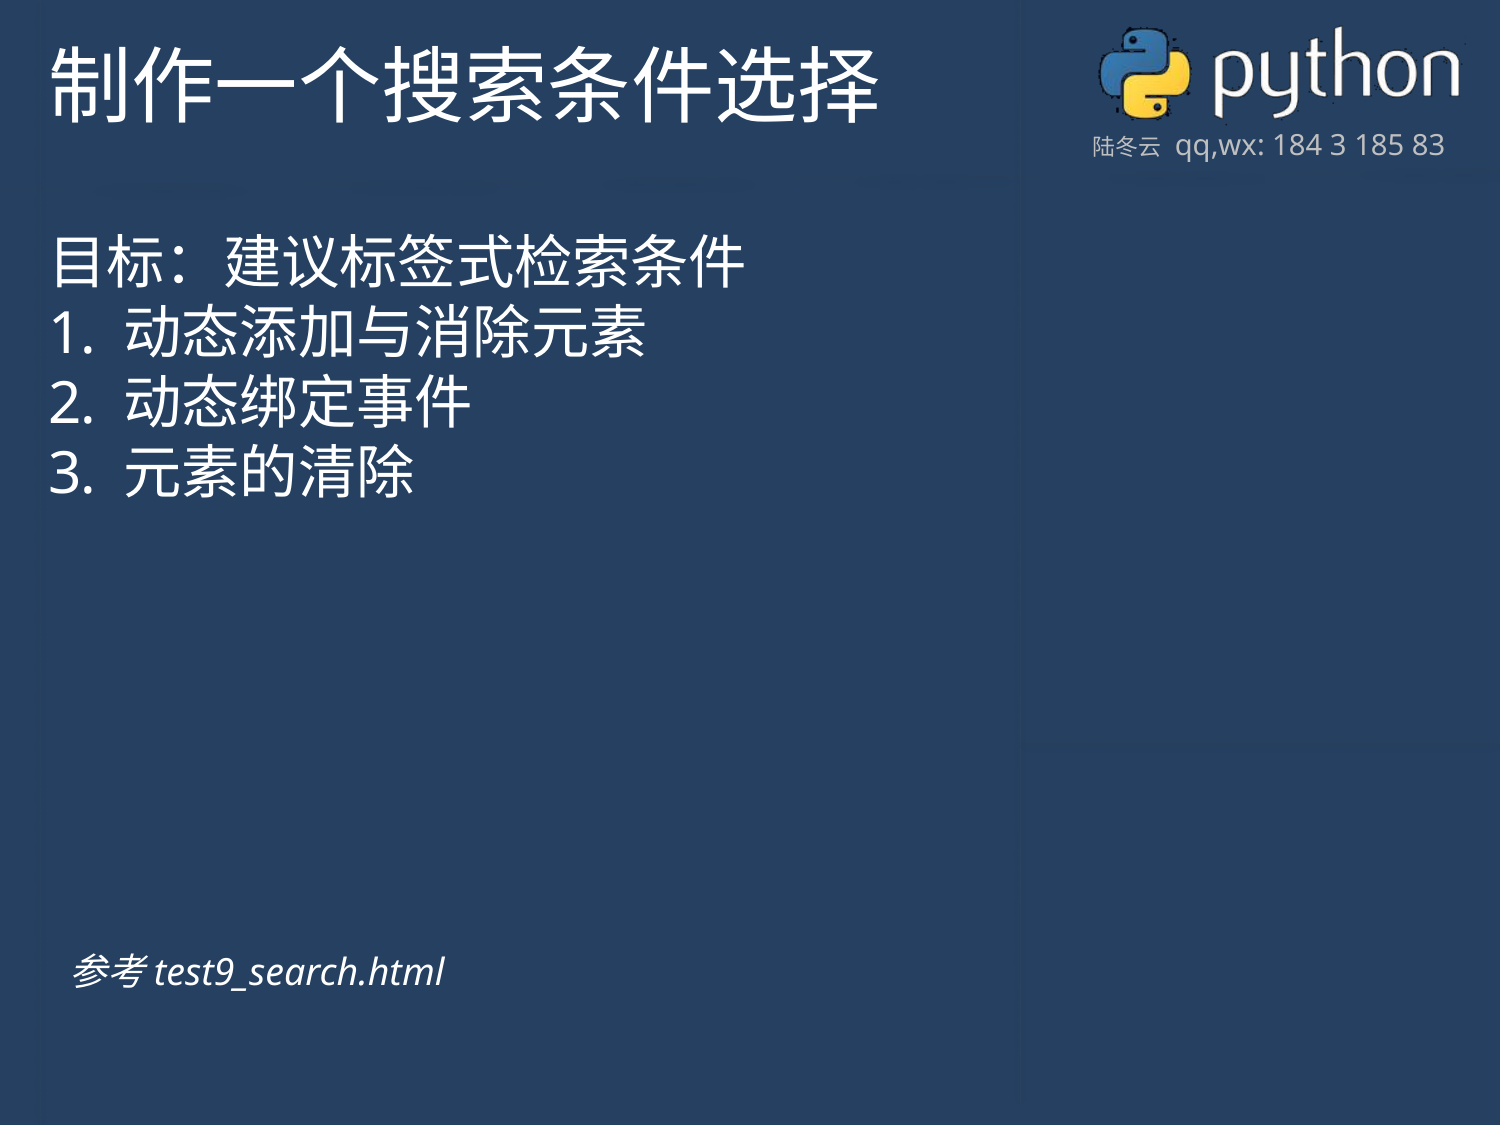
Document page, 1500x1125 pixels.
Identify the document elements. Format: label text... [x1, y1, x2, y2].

list 目标：建议标签式检索条件 动态添加与消除元素 动态绑定事件 元素的清除 [33, 217, 1282, 561]
picture [1089, 18, 1466, 132]
text_box 参考test9_search.html [55, 940, 460, 1001]
title 制作一个搜索条件选择 [33, 26, 1095, 116]
